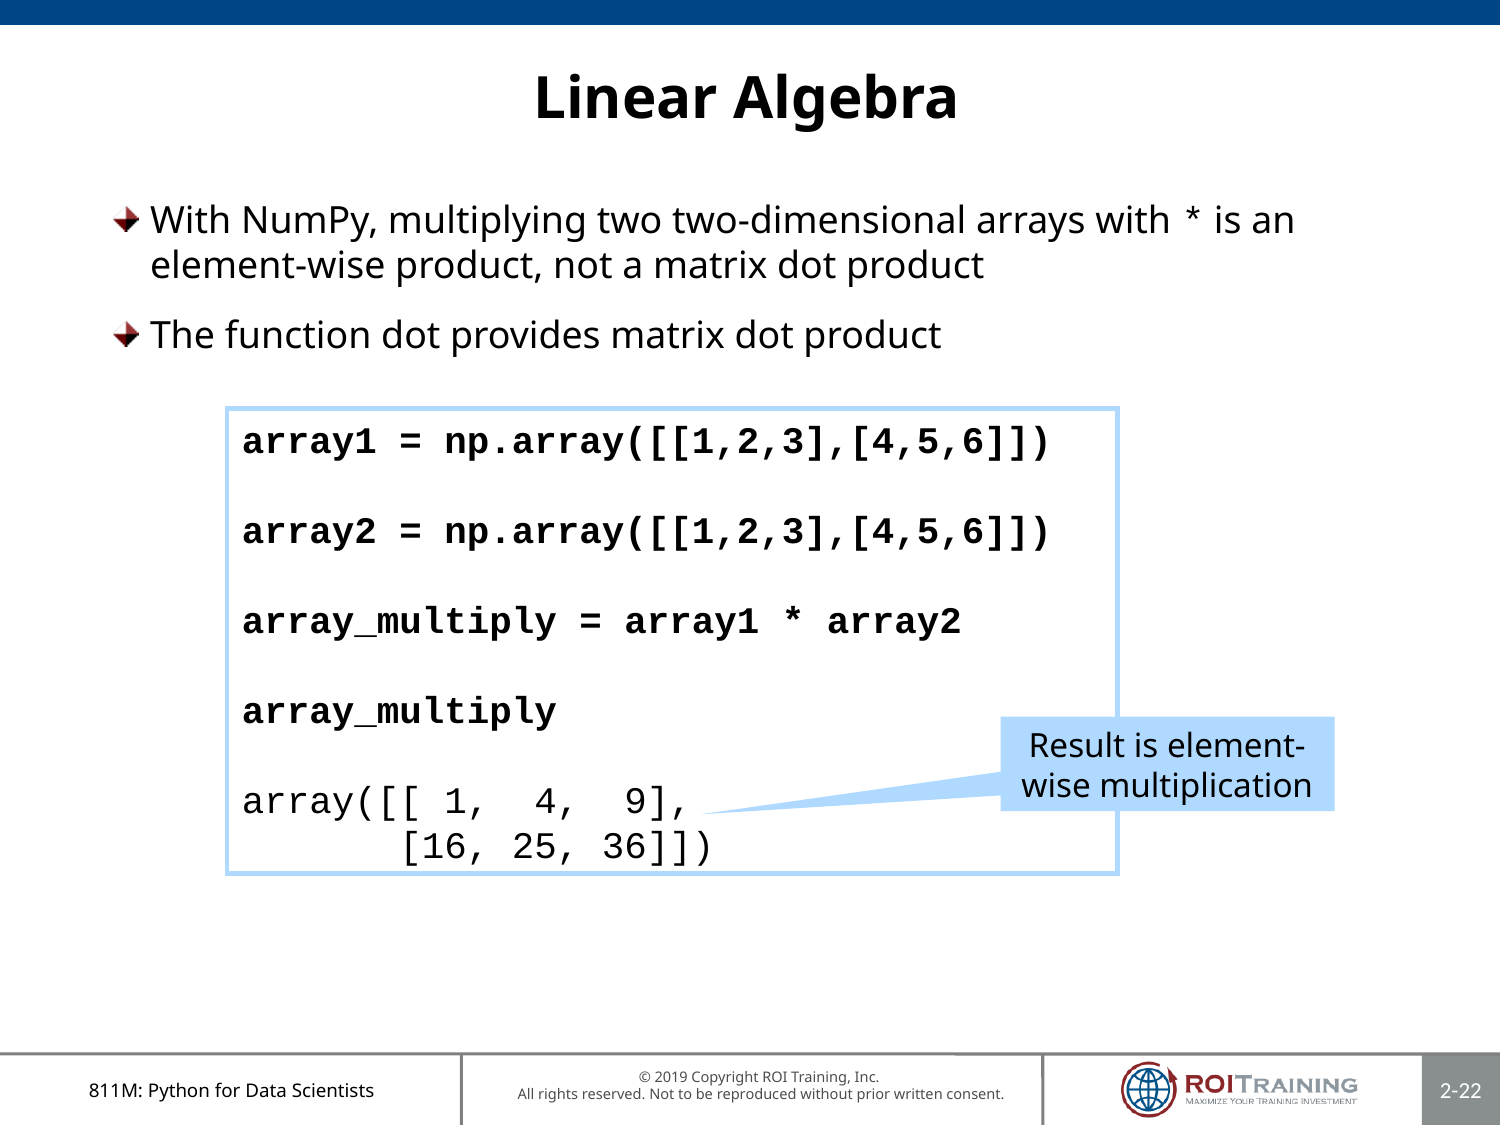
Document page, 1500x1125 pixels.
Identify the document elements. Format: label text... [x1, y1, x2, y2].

list With NumPy, multiplying two two-dimensional arrays with * is an element-wise product, not a matrix dot product The function dot provides matrix dot product [97, 188, 1413, 1020]
picture [112, 205, 139, 232]
text_box array1 = np.array([[1,2,3],[4,5,6]]) array2 = np.array([[1,2,3],[4,5,6]]) array_multiply = array1 * array2 array_multiply array([[ 1, 4, 9], [16, 25, 36]]) [227, 408, 1118, 874]
picture [112, 320, 139, 347]
text_box Result is element-wise multiplication [701, 716, 1335, 815]
picture [1113, 1060, 1362, 1118]
title Linear Algebra [172, 43, 1322, 147]
